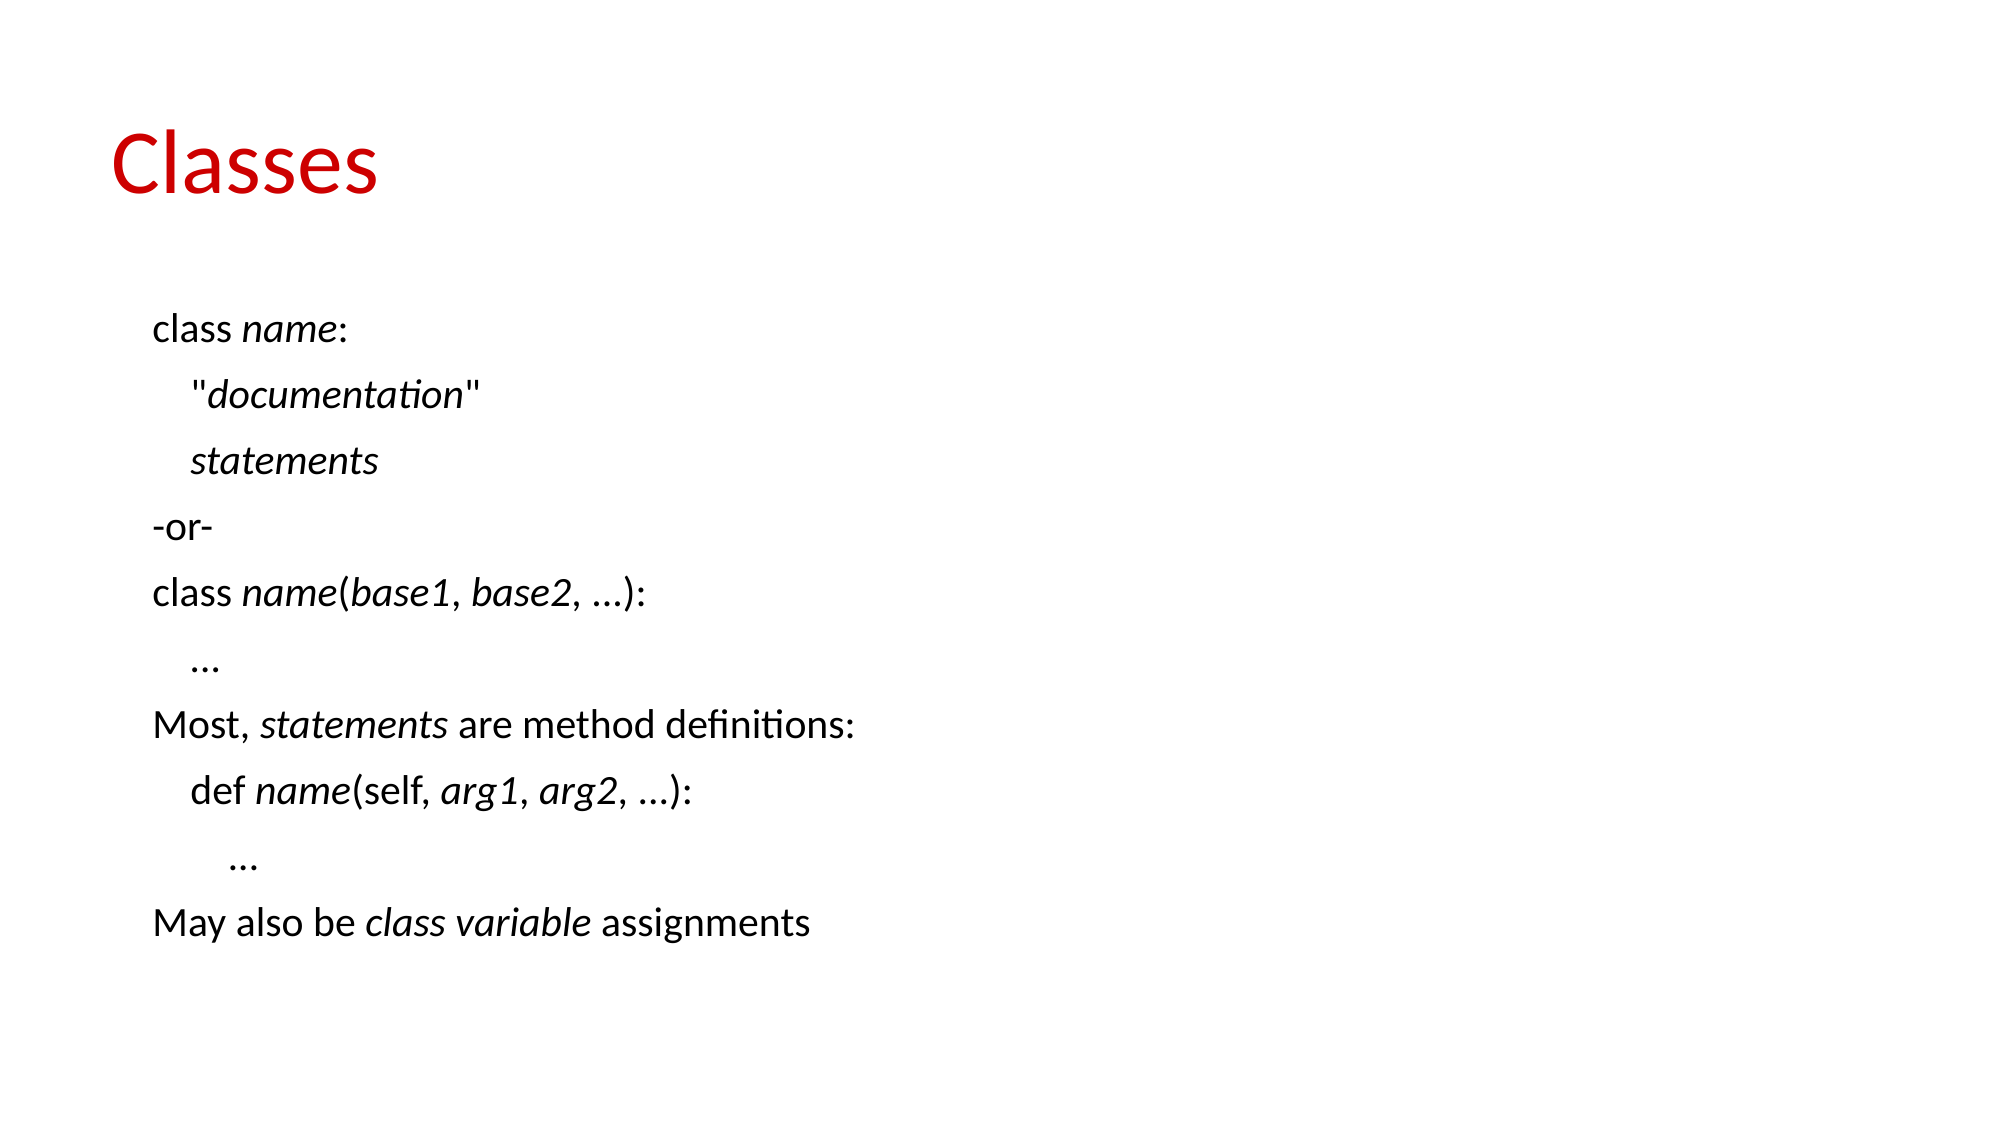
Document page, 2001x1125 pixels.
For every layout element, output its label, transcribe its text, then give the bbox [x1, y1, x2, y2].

title Classes [96, 55, 1822, 274]
list class name: "documentation" statements -or- class name(base1, base2, ...): ... Most, statements are method definitions: def name(self, arg1, arg2, ...): ... May also be class variable assignments [137, 299, 1863, 1014]
